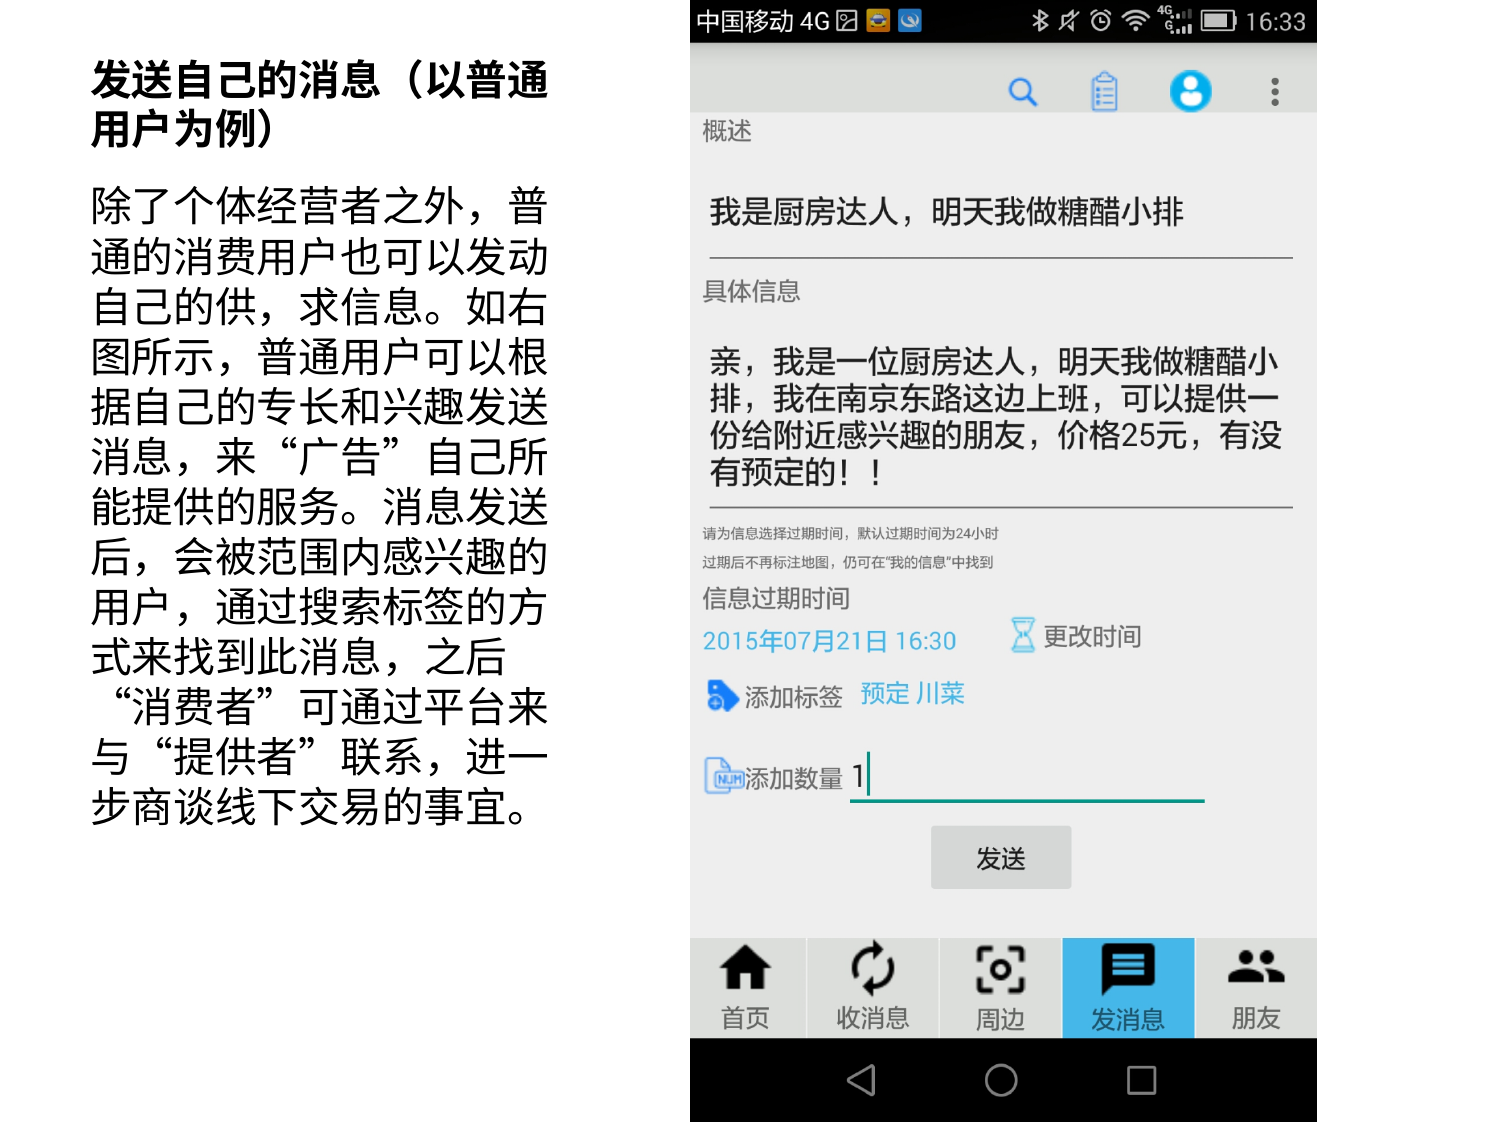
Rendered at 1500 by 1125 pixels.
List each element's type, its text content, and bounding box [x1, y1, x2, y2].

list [690, 0, 1318, 1122]
list 除了个体经营者之外，普通的消费用户也可以发动自己的供，求信息。如右图所示，普通用户可以根据自己的专长和兴趣发送消息，来“广告”自己所能提供的服务。消息发送后，会被范围内感兴趣的用户，通过搜索标签的方式来找到此消息，之后“消费者”可通过平台来与“提供者”联系，进一步商谈线下交易的事宜。 [75, 172, 569, 1005]
title 发送自己的消息（以普通用户为例） [75, 44, 569, 161]
